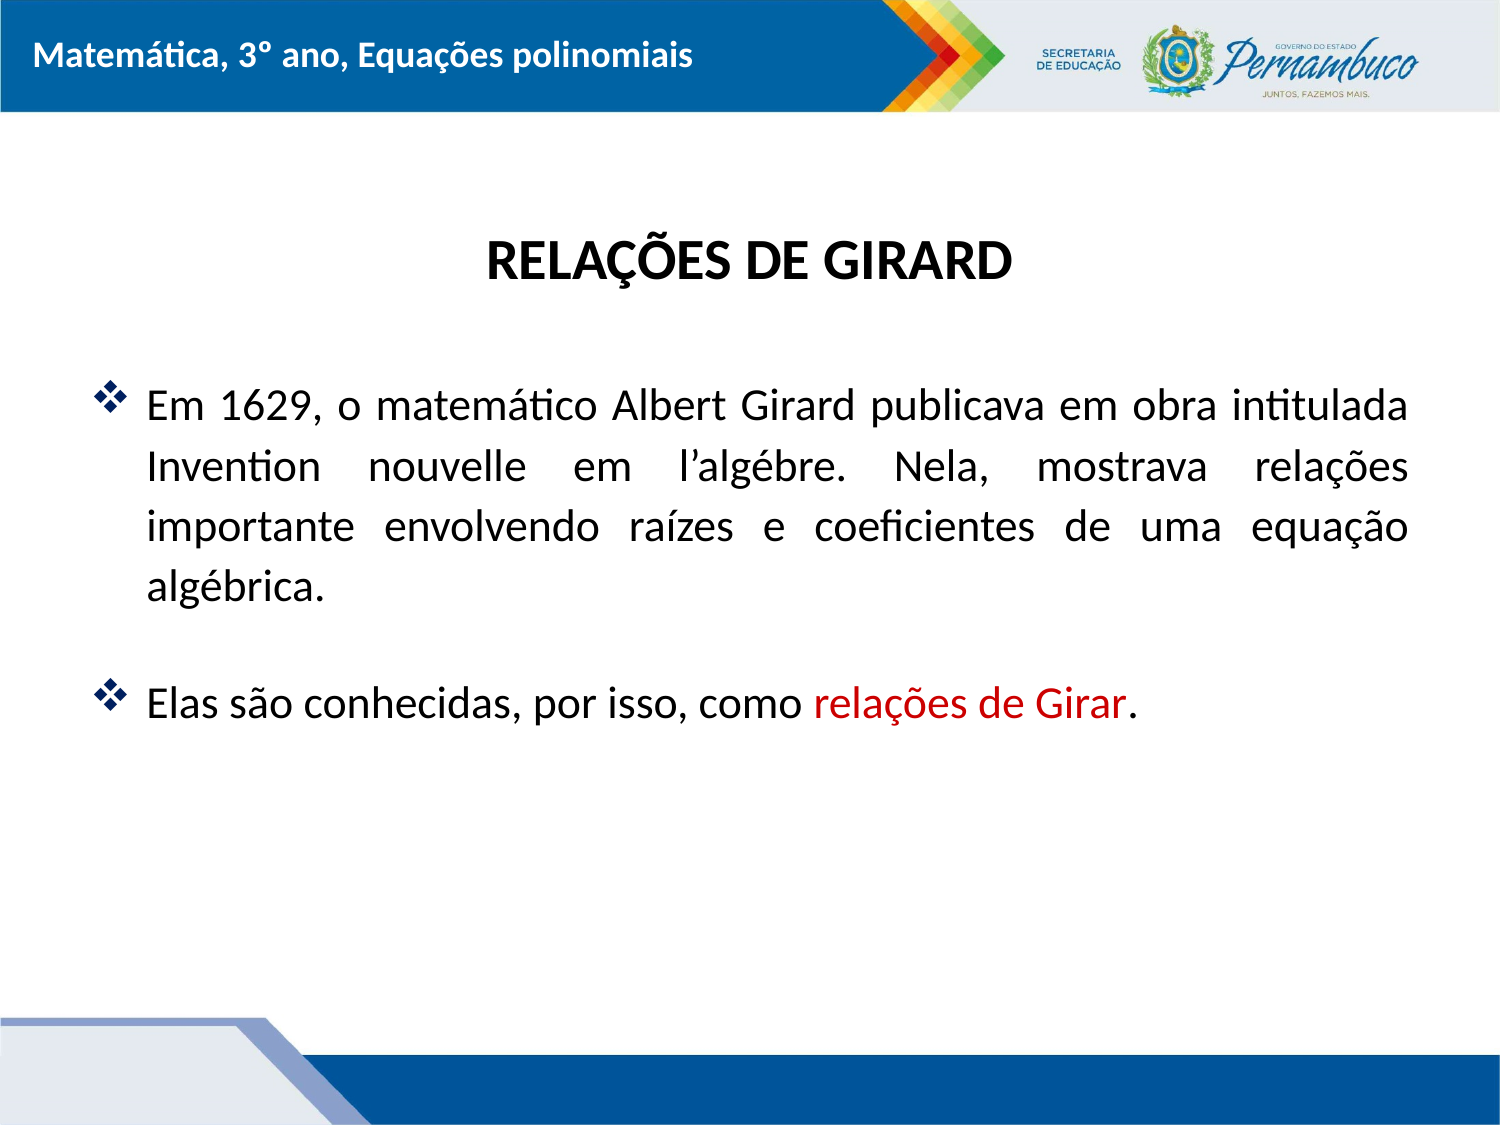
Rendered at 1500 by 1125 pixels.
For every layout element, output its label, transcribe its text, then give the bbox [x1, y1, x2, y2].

title RELAÇÕES DE GIRARD [75, 162, 1425, 350]
picture [0, 0, 1500, 1125]
list Em 1629, o matemático Albert Girard publicava em obra intitulada Invention nouvelle em l’algébre. Nela, mostrava relações importante envolvendo raízes e coeficientes de uma equação algébrica. Elas são conhecidas, por isso, como relações de Girar. [75, 361, 1425, 787]
